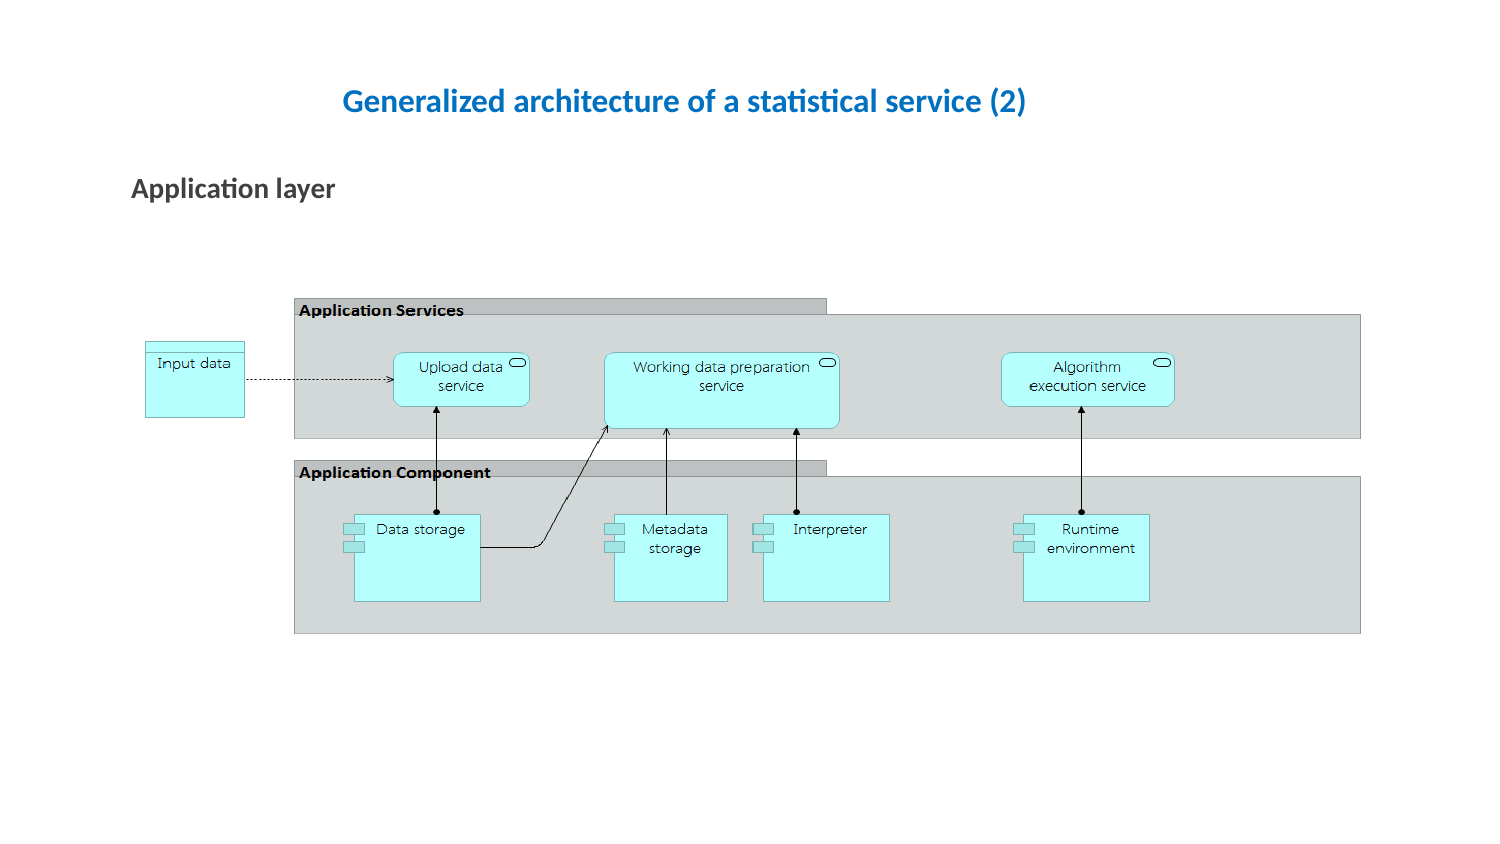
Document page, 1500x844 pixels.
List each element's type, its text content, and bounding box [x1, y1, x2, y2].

text_box Generalized architecture of a statistical service (2) Application layer [116, 71, 1307, 811]
picture [135, 282, 1372, 643]
